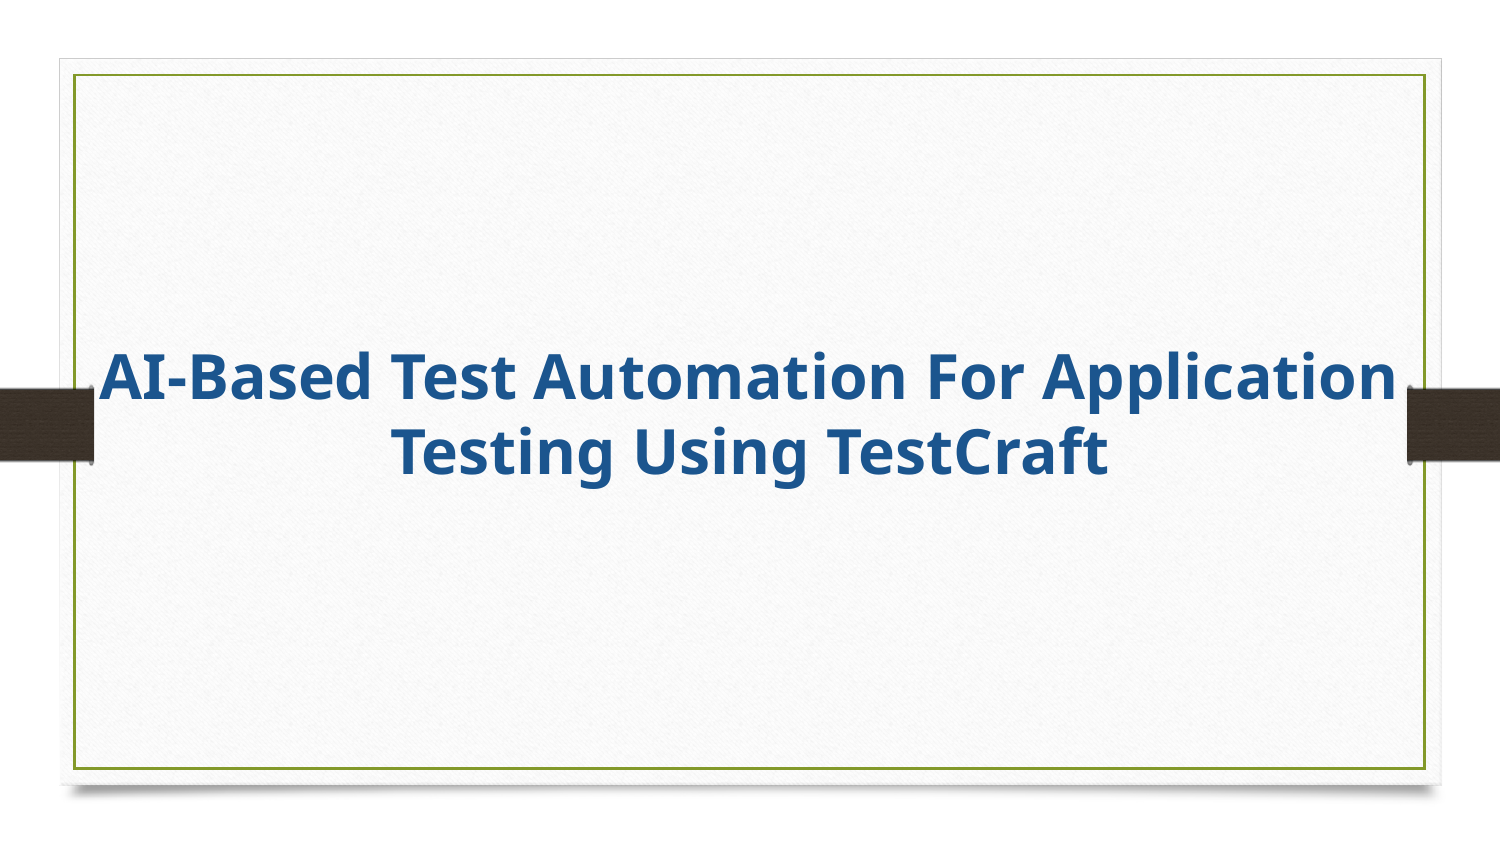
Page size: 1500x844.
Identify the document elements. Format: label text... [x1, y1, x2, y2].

picture [0, 0, 1500, 844]
text_box AI-Based Test Automation For Application Testing Using TestCraft [74, 374, 1425, 450]
